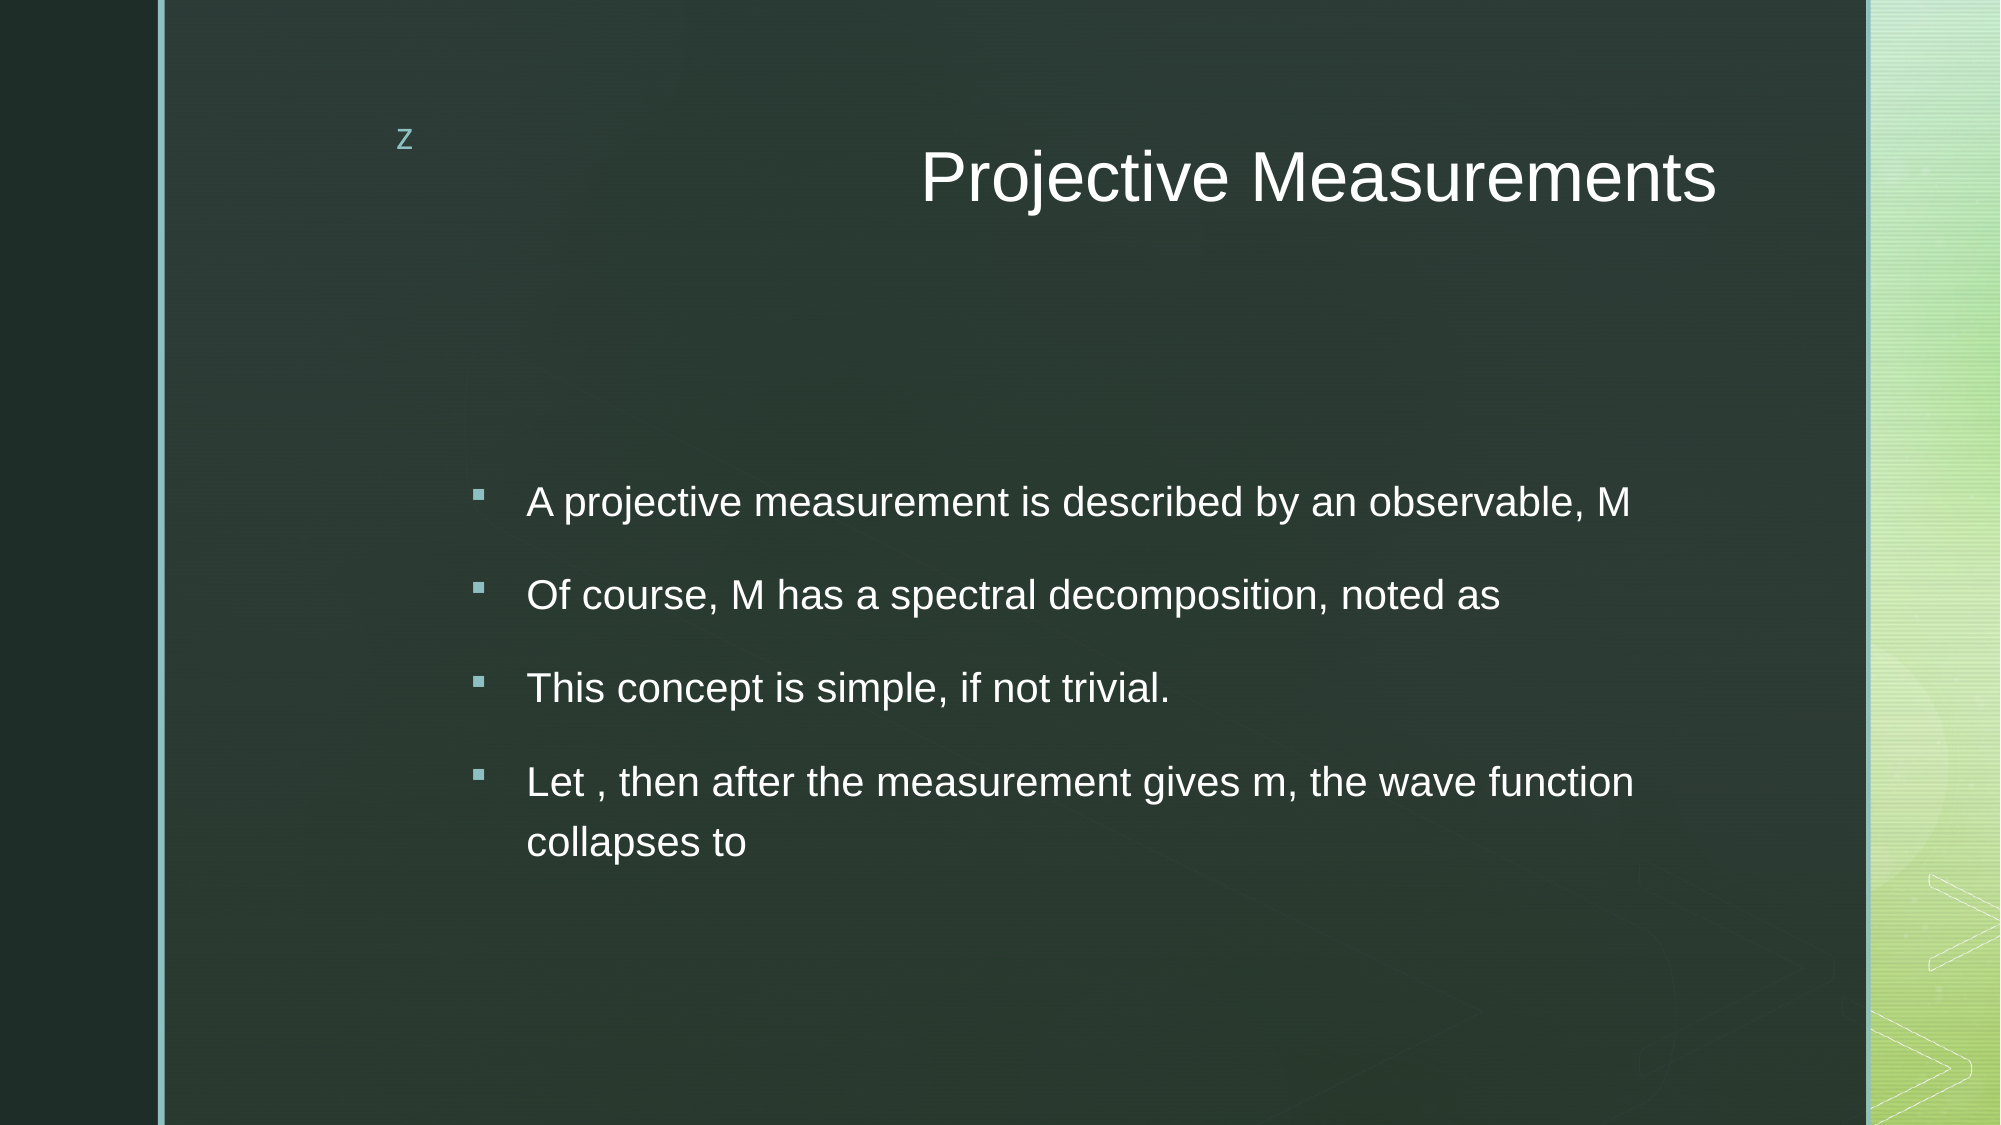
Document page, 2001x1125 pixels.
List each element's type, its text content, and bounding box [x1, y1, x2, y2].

title Projective Measurements [428, 132, 1734, 310]
picture [1871, 0, 2001, 1125]
